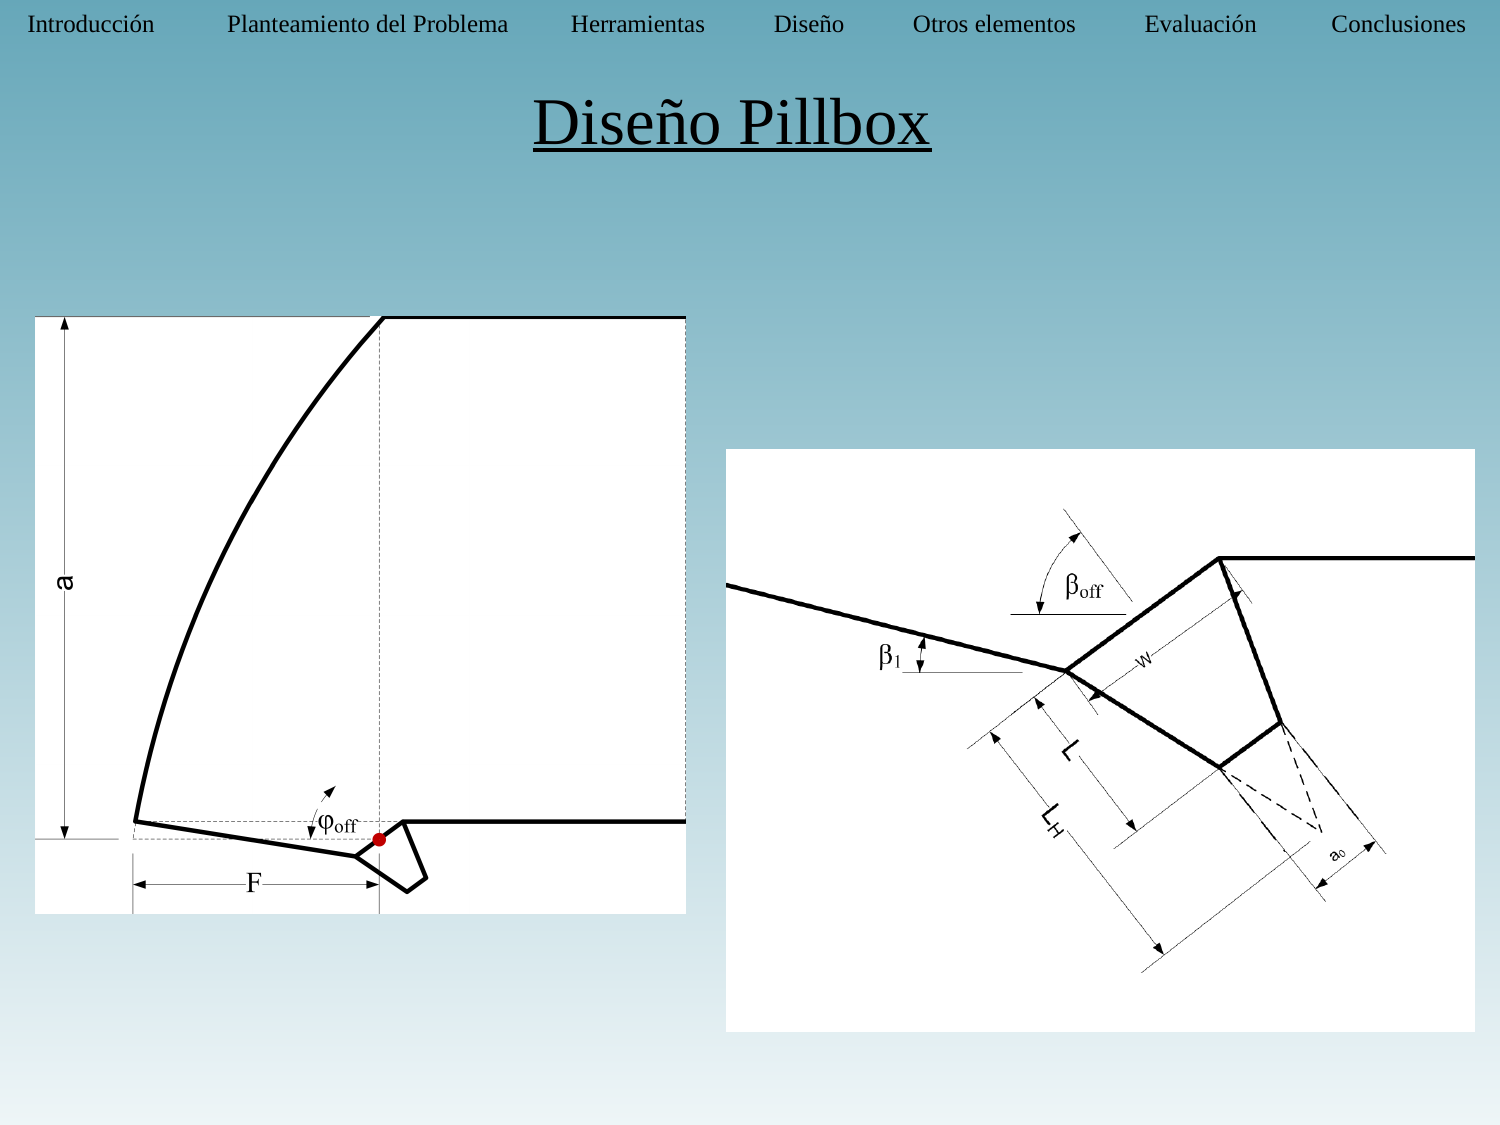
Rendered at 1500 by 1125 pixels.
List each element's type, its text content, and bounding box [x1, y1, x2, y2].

picture [726, 448, 1475, 1032]
text_box Diseño Pillbox [269, 70, 1196, 165]
picture [34, 316, 686, 914]
text_box Introducción Planteamiento del Problema Herramientas Diseño Otros elementos Evaluación Conclusiones [0, 0, 1500, 45]
